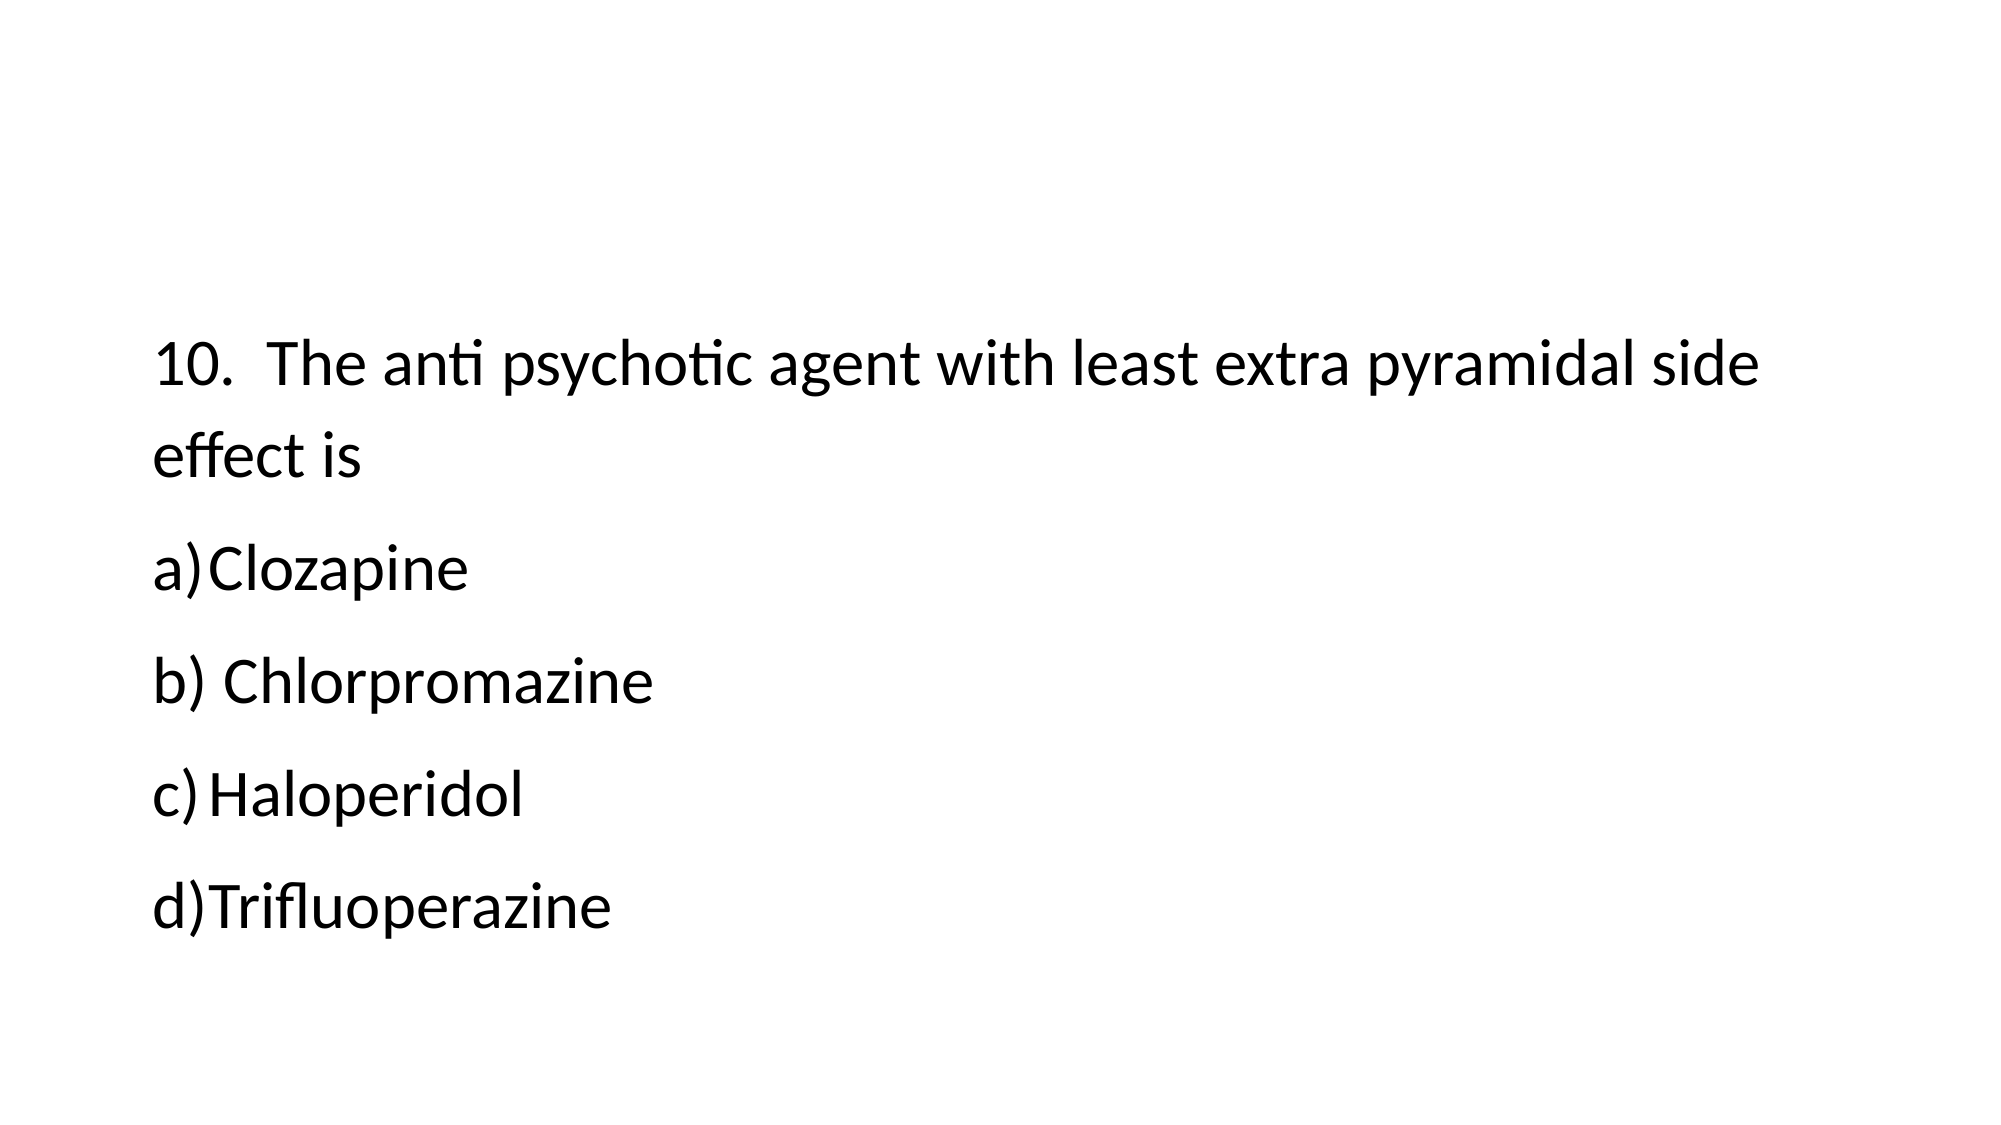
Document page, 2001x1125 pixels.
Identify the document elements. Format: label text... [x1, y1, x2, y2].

list 10. The anti psychotic agent with least extra pyramidal side effect is Clozapine Chlorpromazine Haloperidol Trifluoperazine [137, 299, 1863, 1014]
